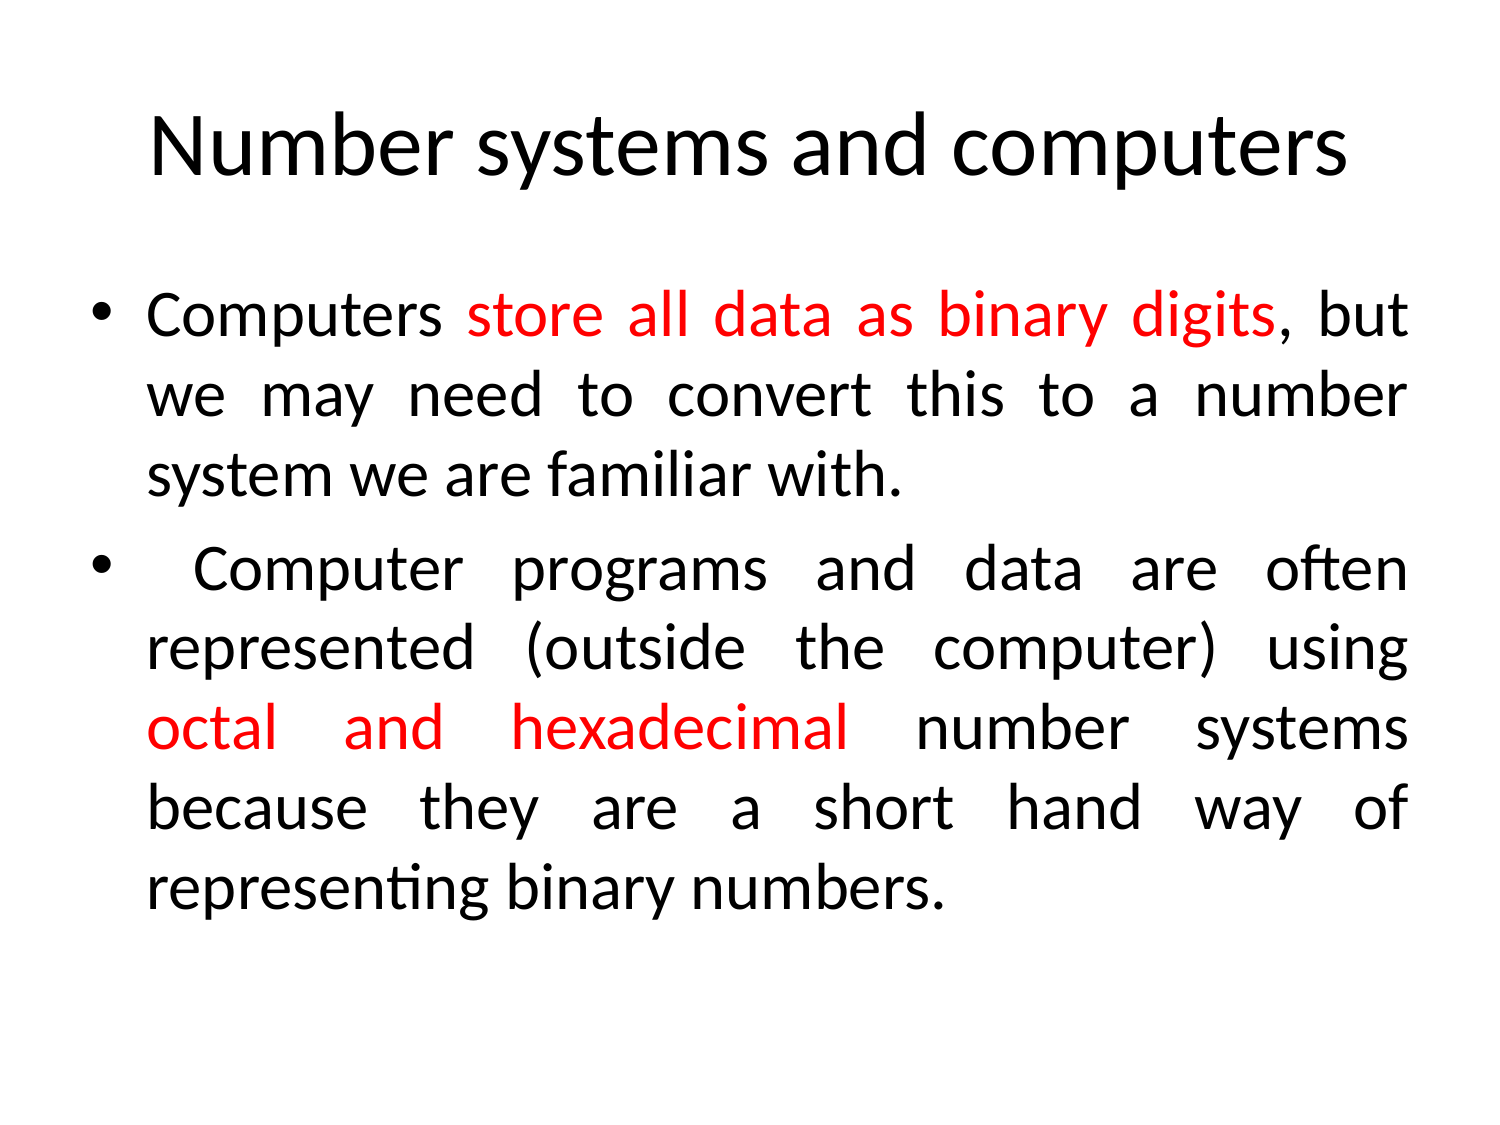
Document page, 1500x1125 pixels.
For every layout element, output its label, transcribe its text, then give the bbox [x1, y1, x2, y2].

title Number systems and computers [75, 45, 1425, 233]
list Computers store all data as binary digits, but we may need to convert this to a number system we are familiar with. Computer programs and data are often represented (outside the computer) using octal and hexadecimal number systems because they are a short hand way of representing binary numbers. [75, 262, 1425, 1005]
